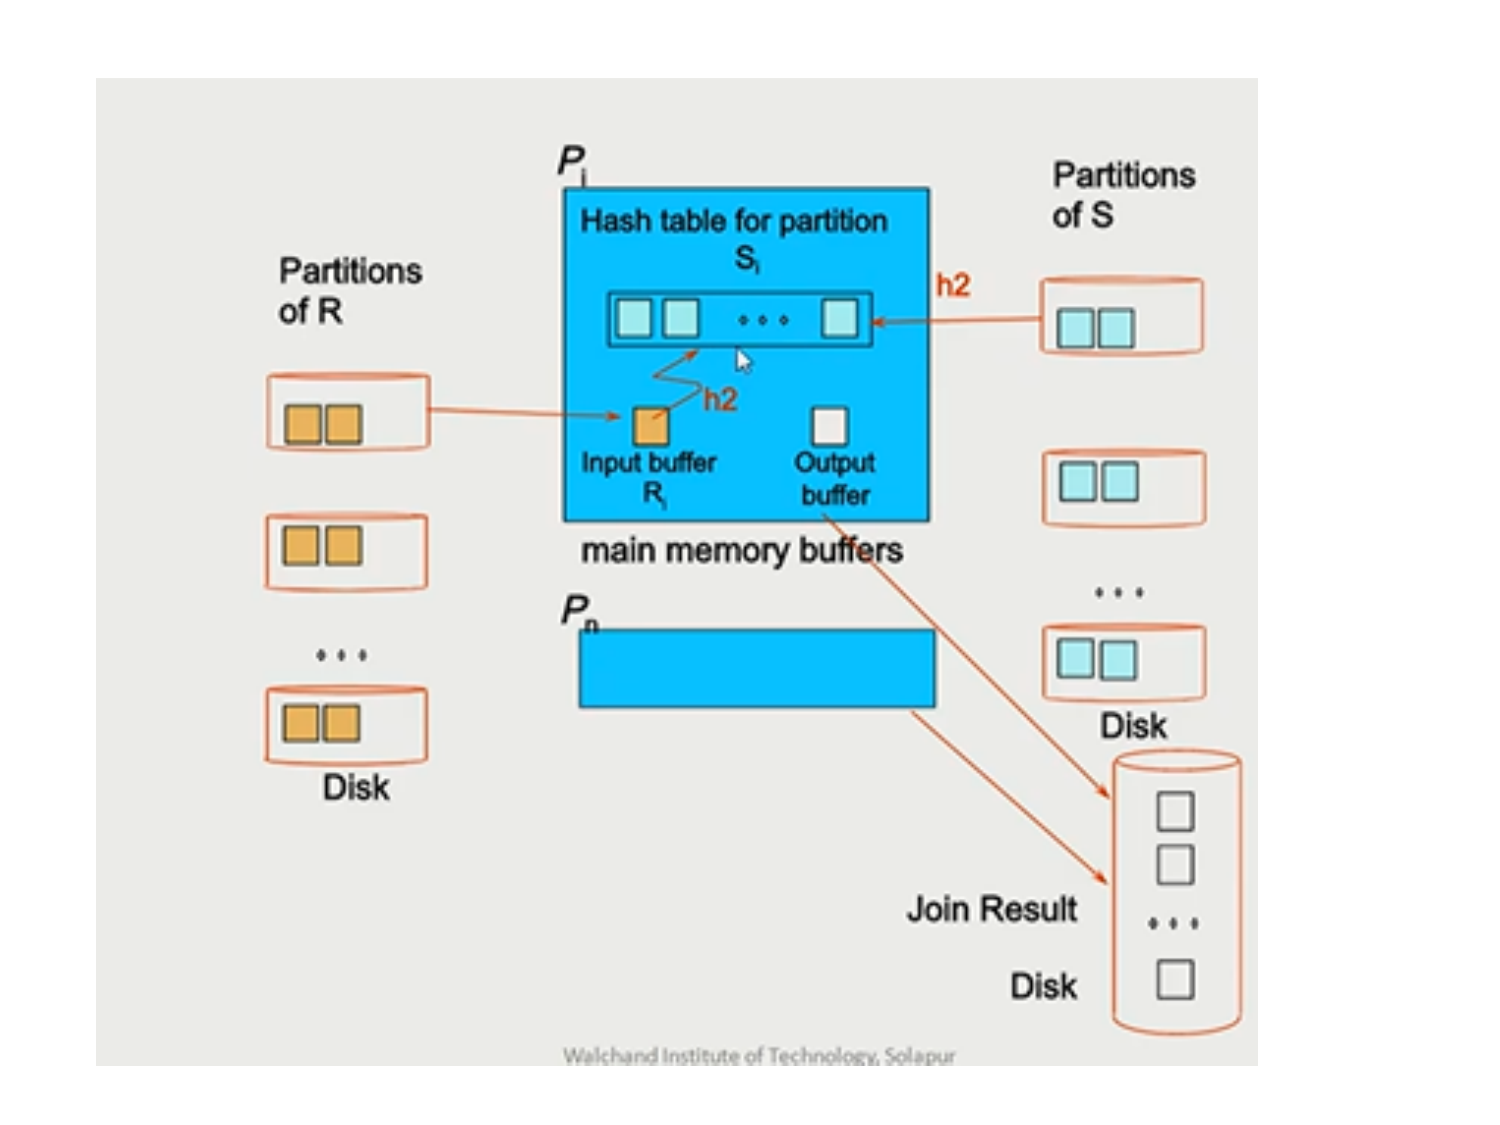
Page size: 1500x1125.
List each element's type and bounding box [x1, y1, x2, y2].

list [96, 77, 1259, 1066]
